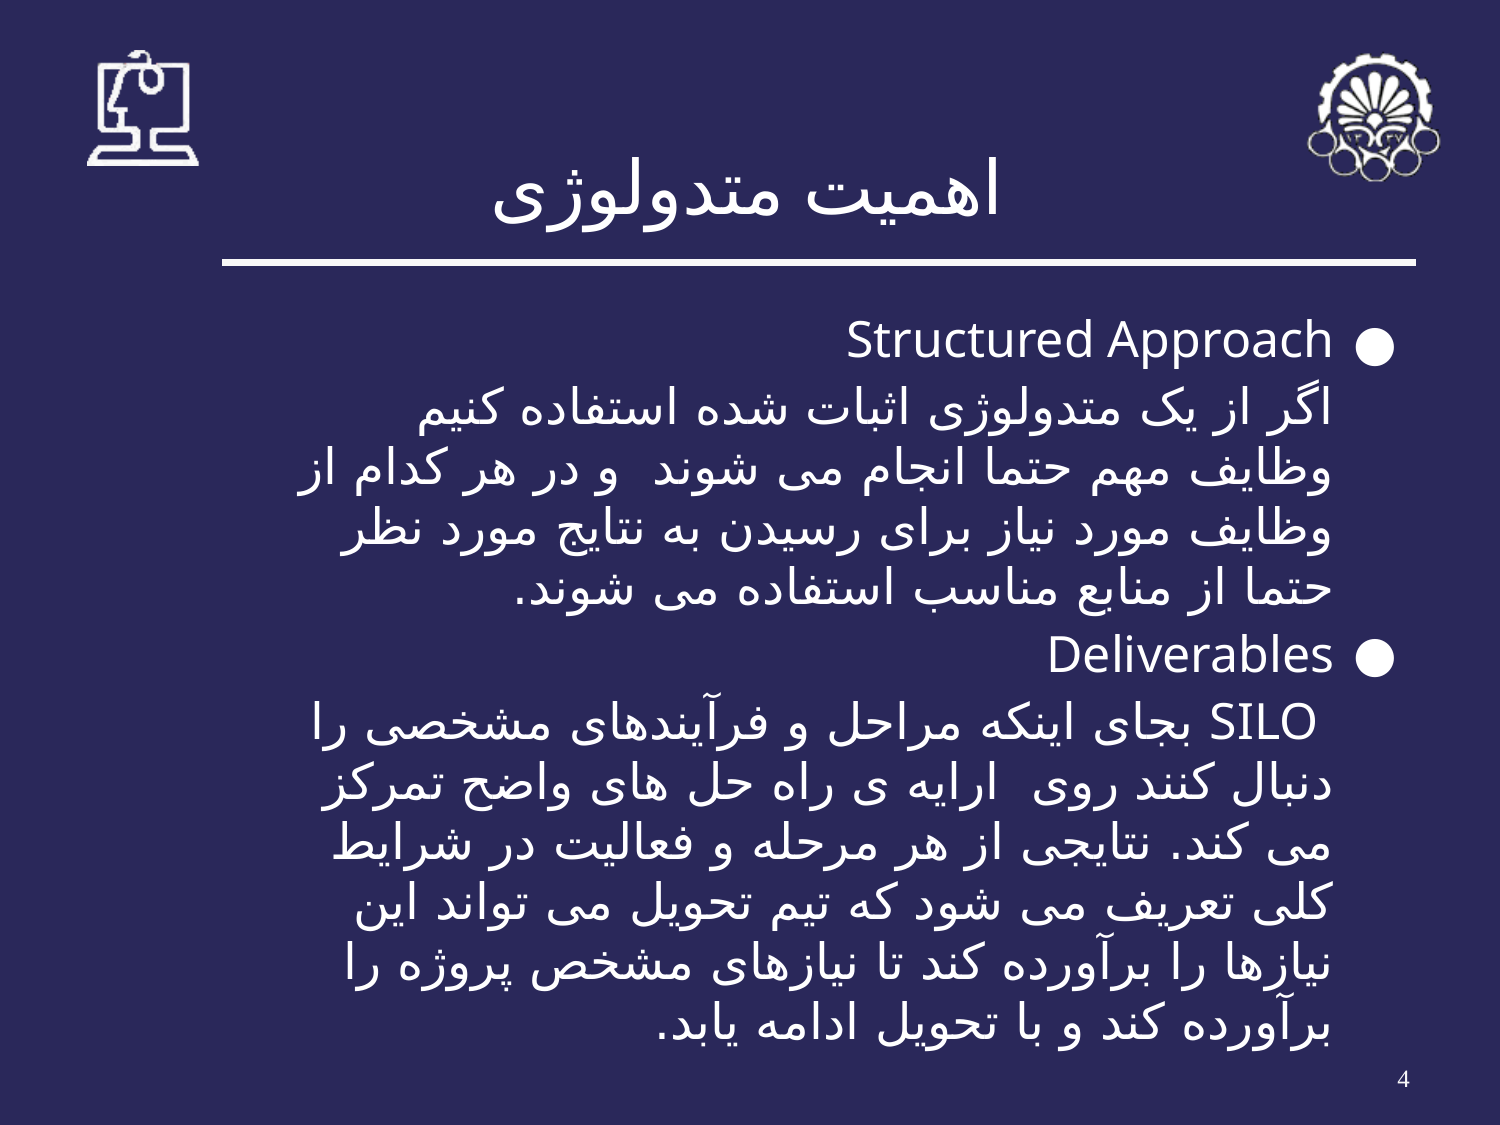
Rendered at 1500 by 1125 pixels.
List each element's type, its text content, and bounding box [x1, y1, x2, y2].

slide_number ‹#› [1074, 1025, 1425, 1100]
title اهمیت متدولوژی [224, 49, 1270, 237]
picture [1298, 50, 1450, 188]
list Structured Approach اگر از یک متدولوژی اثبات شده استفاده کنیم وظایف مهم حتما انجام می شوند و در هر کدام از وظایف مورد نیاز برای رسیدن به نتایج مورد نظر حتما از منابع مناسب استفاده می شوند. Deliverables SILO بجای اینکه مراحل و فرآیندهای مشخصی را دنبال کنند روی ارایه ی راه حل های واضح تمرکز می کند. نتایجی از هر مرحله و فعالیت در شرایط کلی تعریف می شود که تیم تحویل می تواند این نیازها را برآورده کند تا نیازهای مشخص پروژه را برآورده کند و با تحویل ادامه یابد. [224, 299, 1425, 975]
picture [87, 50, 218, 166]
